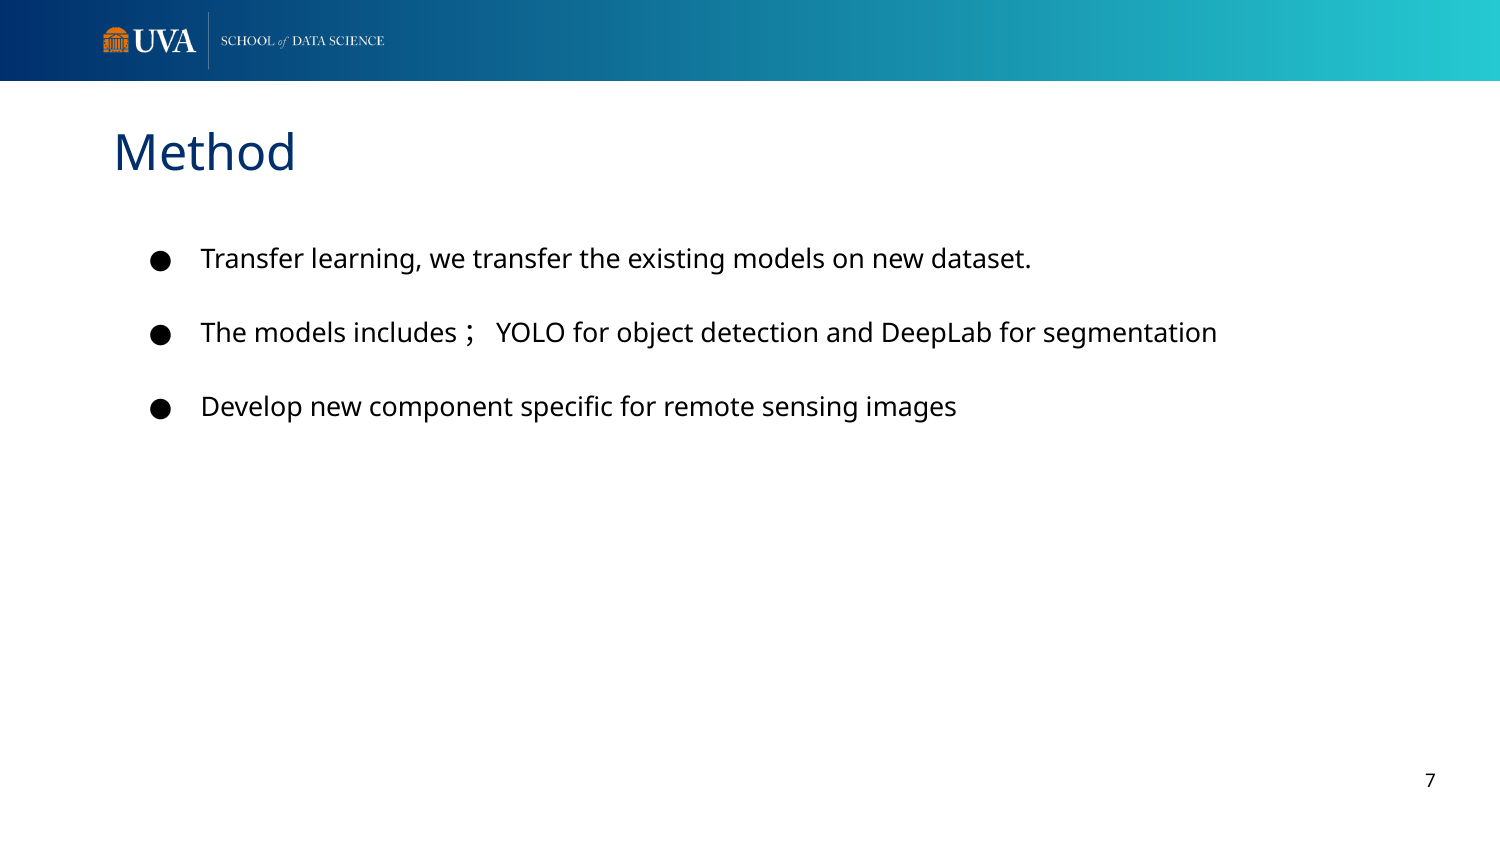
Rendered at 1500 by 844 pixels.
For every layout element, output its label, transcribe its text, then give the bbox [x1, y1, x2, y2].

list Transfer learning, we transfer the existing models on new dataset. The models includes；YOLO for object detection and DeepLab for segmentation Develop new component specific for remote sensing images [111, 222, 1387, 438]
slide_number 7 [1360, 753, 1451, 819]
title Method [98, 105, 1375, 199]
picture [98, 8, 392, 73]
